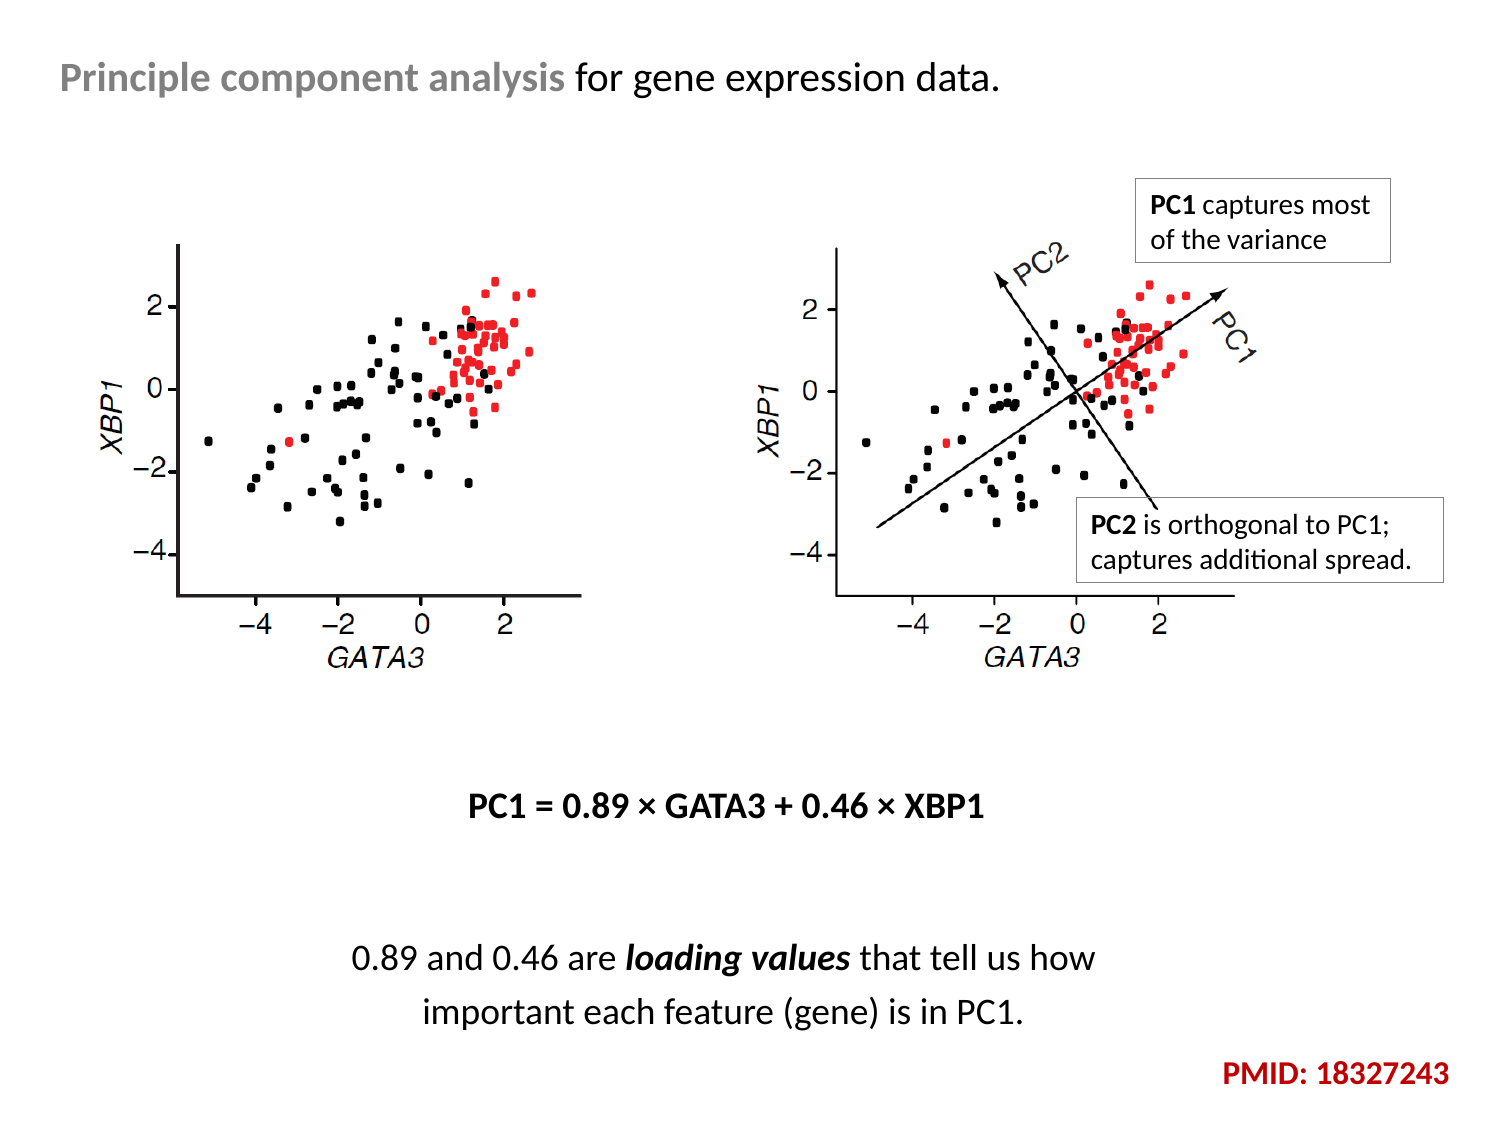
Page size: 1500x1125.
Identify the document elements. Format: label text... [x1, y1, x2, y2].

text_box Principle component analysis for gene expression data. [45, 32, 1403, 108]
picture [747, 236, 1260, 673]
text_box PMID: 18327243 [1207, 1043, 1465, 1099]
text_box PC1 captures most of the variance [1135, 178, 1391, 263]
text_box PC1 = 0.89 × GATA3 + 0.46 × XBP1 [453, 773, 1001, 834]
picture [92, 236, 588, 672]
text_box PC2 is orthogonal to PC1; captures additional spread. [1260, 497, 1444, 583]
text_box 0.89 and 0.46 are loading values that tell us how important each feature (gene) is in PC1. [292, 916, 1156, 1040]
